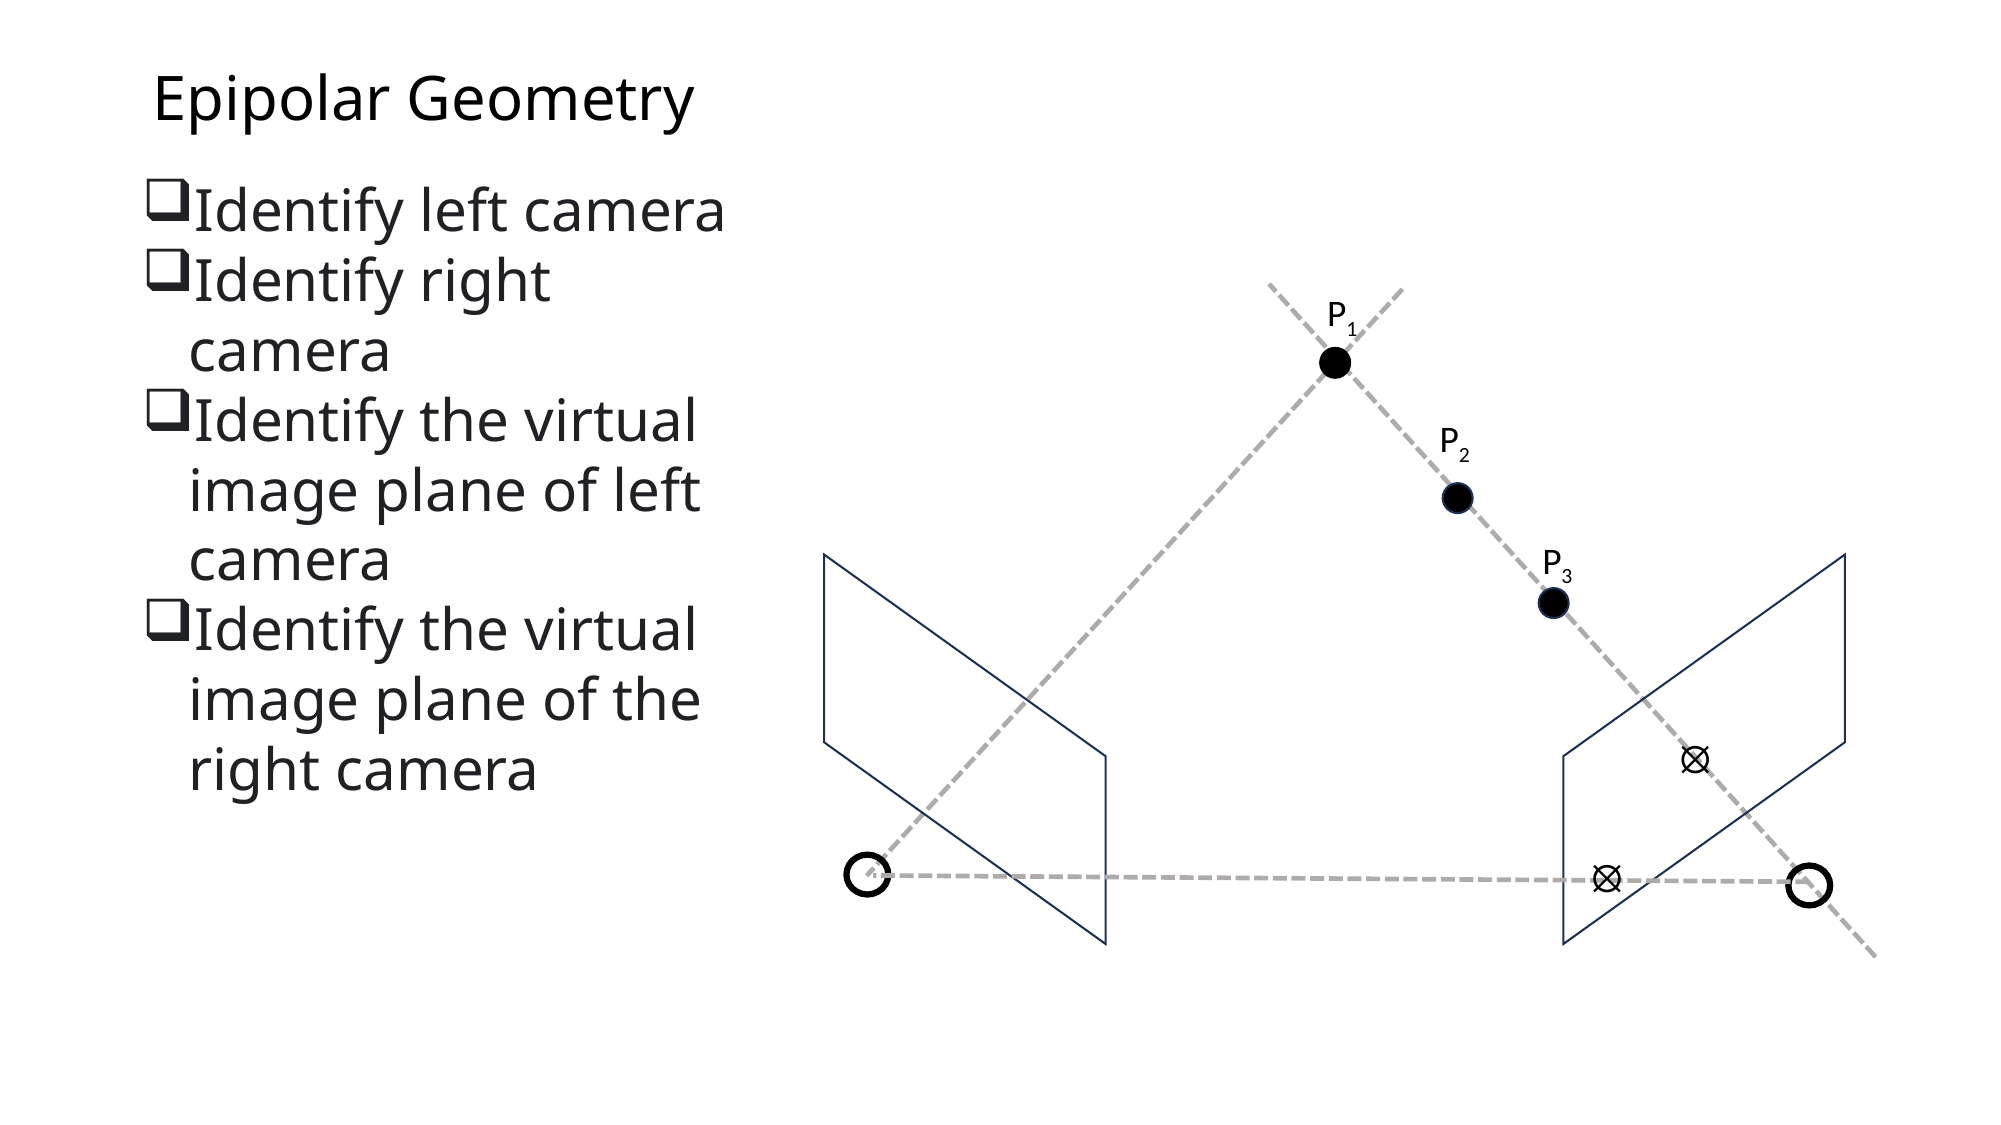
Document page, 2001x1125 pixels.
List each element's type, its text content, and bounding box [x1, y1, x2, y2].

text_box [824, 281, 1876, 957]
text_box Identify left camera Identify right camera Identify the virtual image plane of left camera Identify the virtual image plane of the right camera [127, 165, 771, 890]
title Epipolar Geometry [137, 59, 1863, 142]
